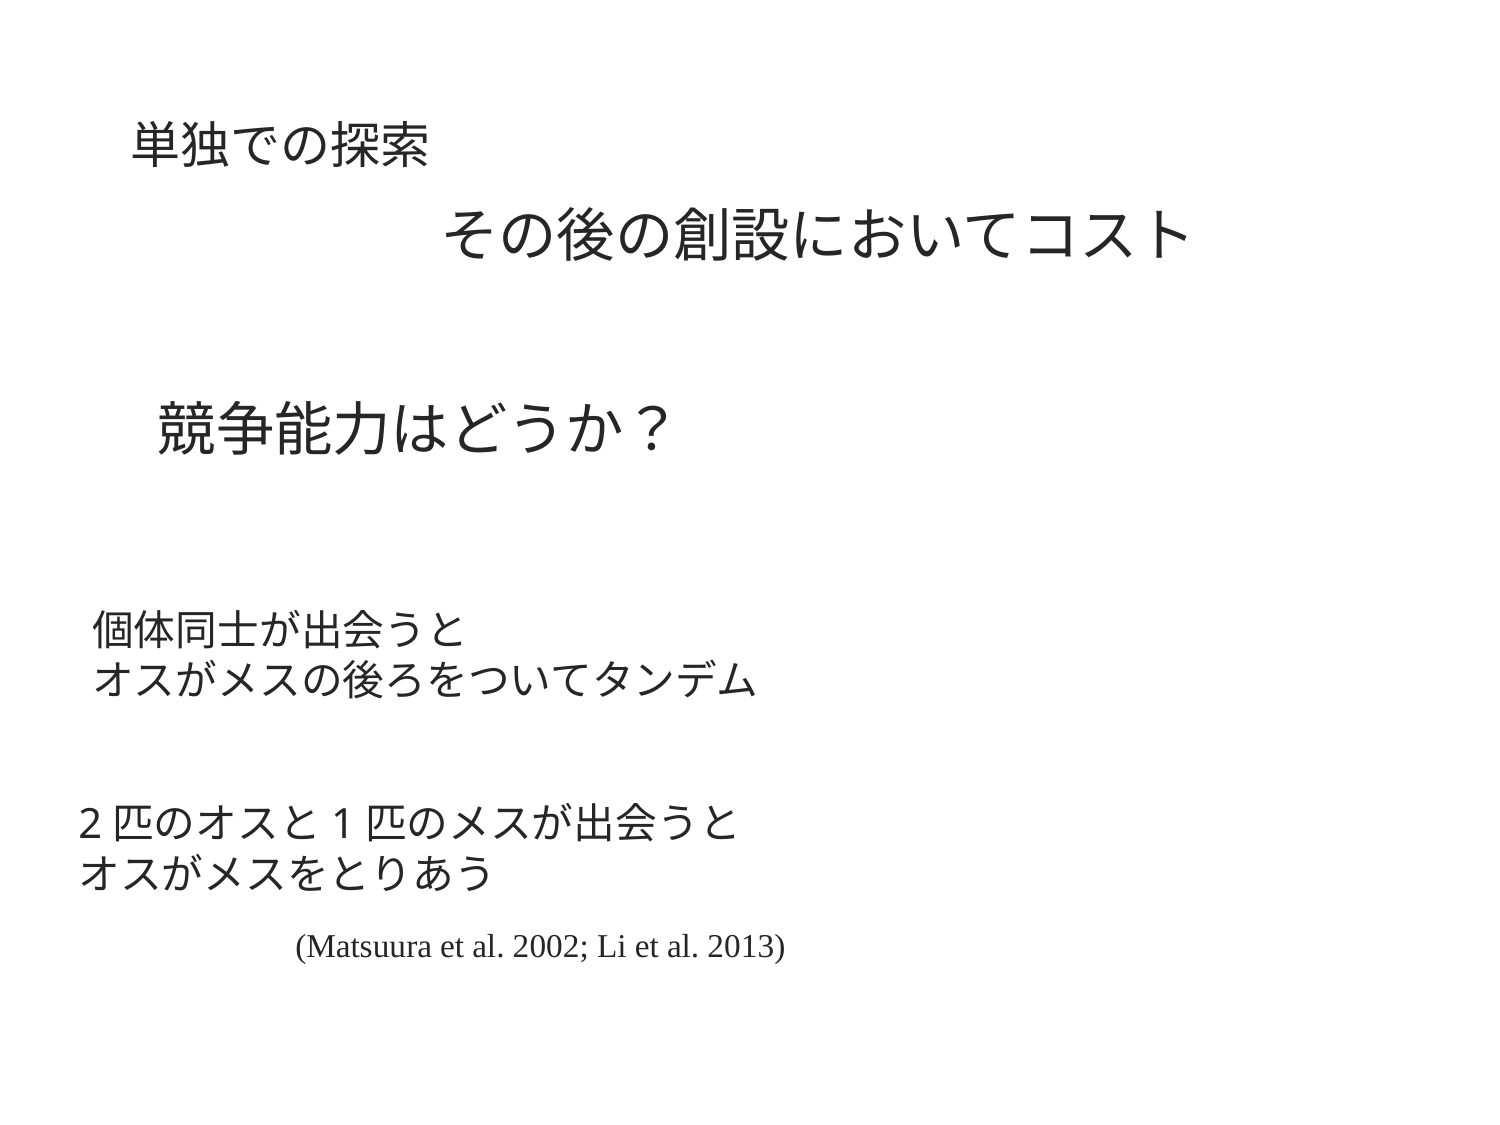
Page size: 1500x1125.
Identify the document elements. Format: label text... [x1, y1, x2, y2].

text_box 競争能力はどうか？ [143, 384, 698, 470]
text_box 個体同士が出会うと オスがメスの後ろをついてタンデム [77, 596, 774, 711]
text_box 2匹のオスと1匹のメスが出会うと オスがメスをとりあう [63, 789, 756, 905]
text_box その後の創設においてコスト [425, 191, 1211, 276]
text_box 単独での探索 [115, 106, 446, 182]
text_box (Matsuura et al. 2002; Li et al. 2013) [280, 916, 806, 972]
